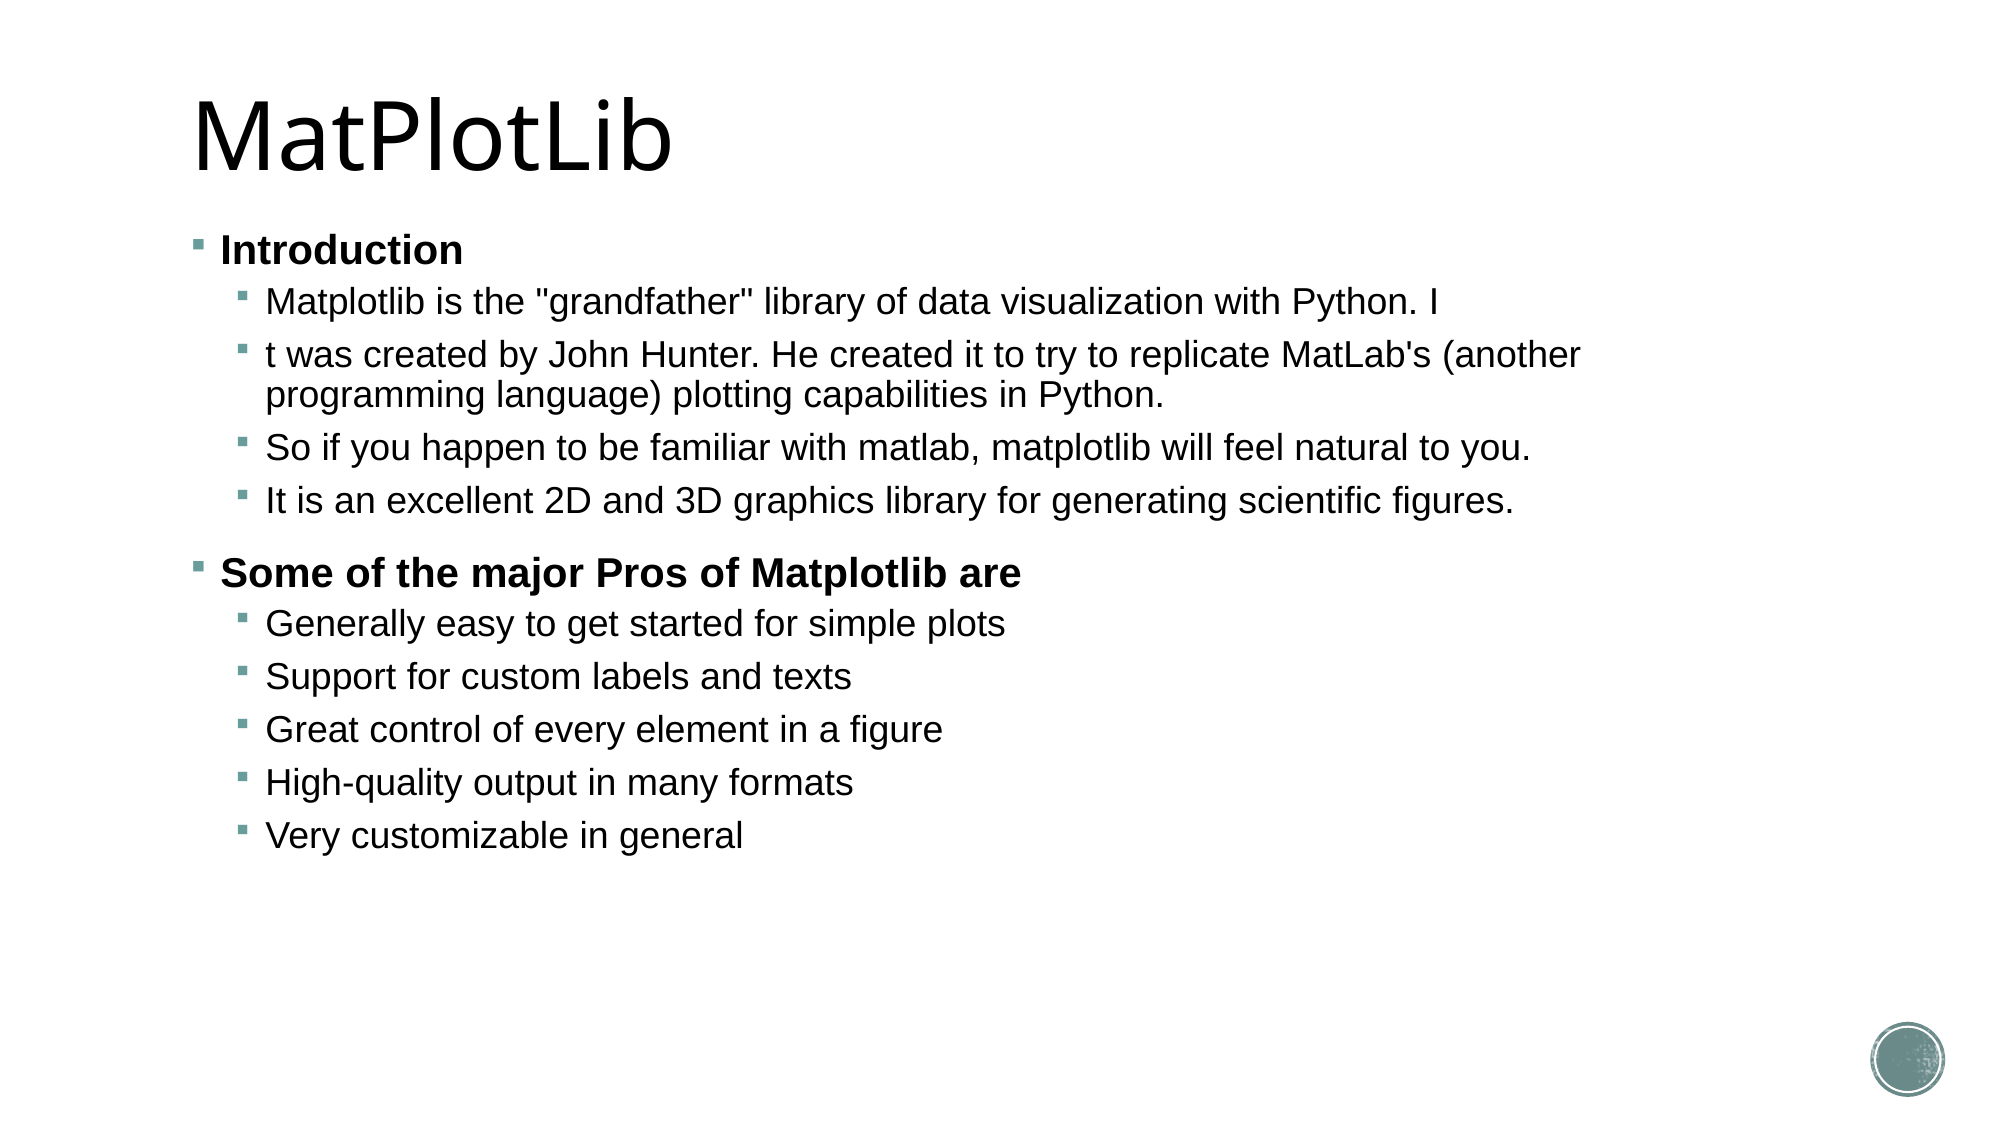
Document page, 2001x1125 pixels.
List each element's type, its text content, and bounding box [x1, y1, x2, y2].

list Introduction Matplotlib is the "grandfather" library of data visualization with Python. I t was created by John Hunter. He created it to try to replicate MatLab's (another programming language) plotting capabilities in Python. So if you happen to be familiar with matlab, matplotlib will feel natural to you. It is an excellent 2D and 3D graphics library for generating scientific figures. Some of the major Pros of Matplotlib are Generally easy to get started for simple plots Support for custom labels and texts Great control of every element in a figure High-quality output in many formats Very customizable in general [175, 221, 1826, 1013]
title MatPlotLib [175, 79, 1826, 199]
